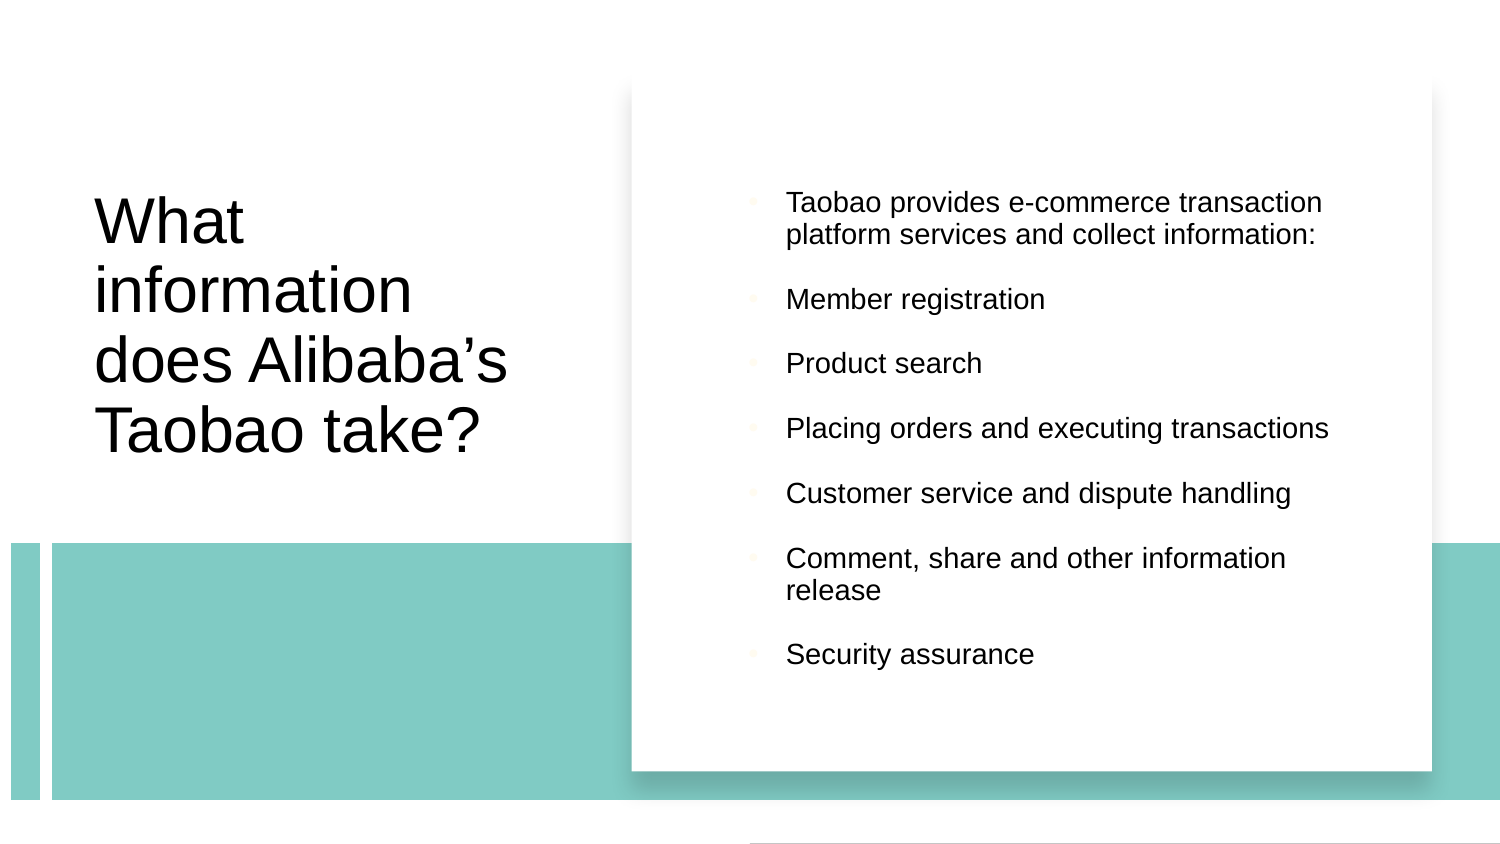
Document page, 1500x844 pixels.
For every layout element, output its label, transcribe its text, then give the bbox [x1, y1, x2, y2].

list Taobao provides e-commerce transaction platform services and collect information: Member registration Product search Placing orders and executing transactions Customer service and dispute handling Comment, share and other information release Security assurance [695, 180, 1378, 541]
text_box [0, 0, 1500, 844]
text_box [629, 70, 1434, 541]
title What information does Alibaba’s Taobao take? [79, 180, 547, 512]
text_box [25, 542, 1500, 801]
